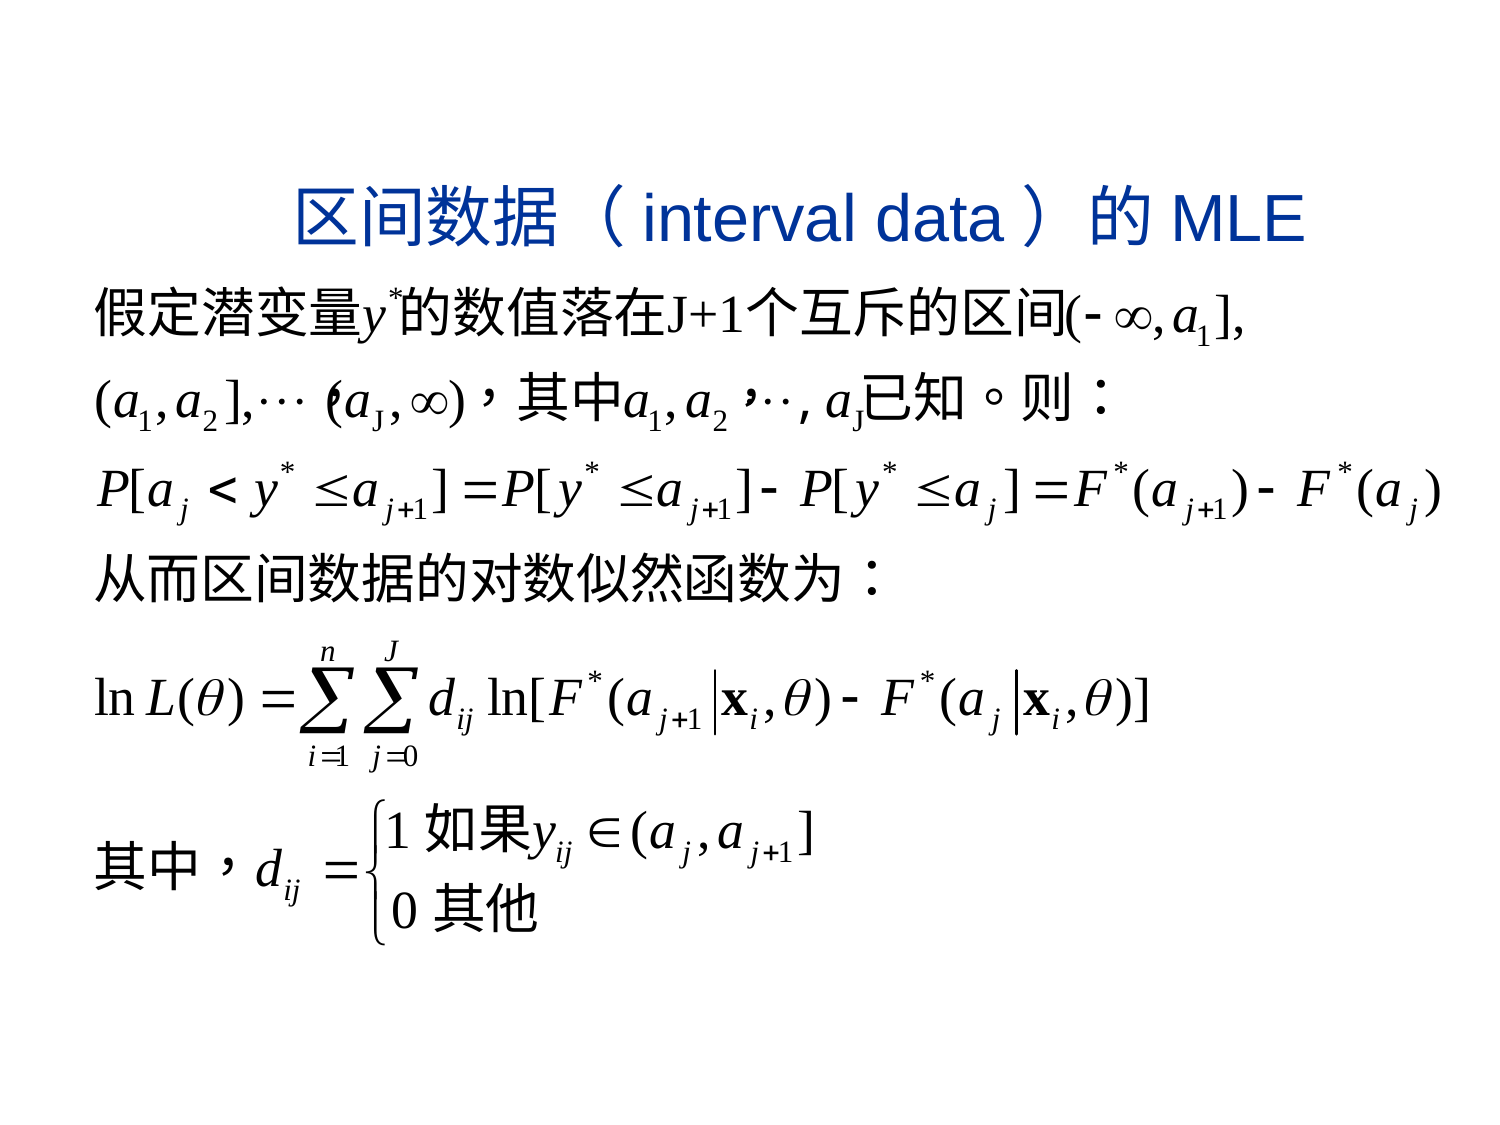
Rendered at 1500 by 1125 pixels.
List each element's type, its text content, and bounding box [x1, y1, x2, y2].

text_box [87, 274, 1454, 956]
title 区间数据（interval data）的MLE [124, 174, 1476, 263]
